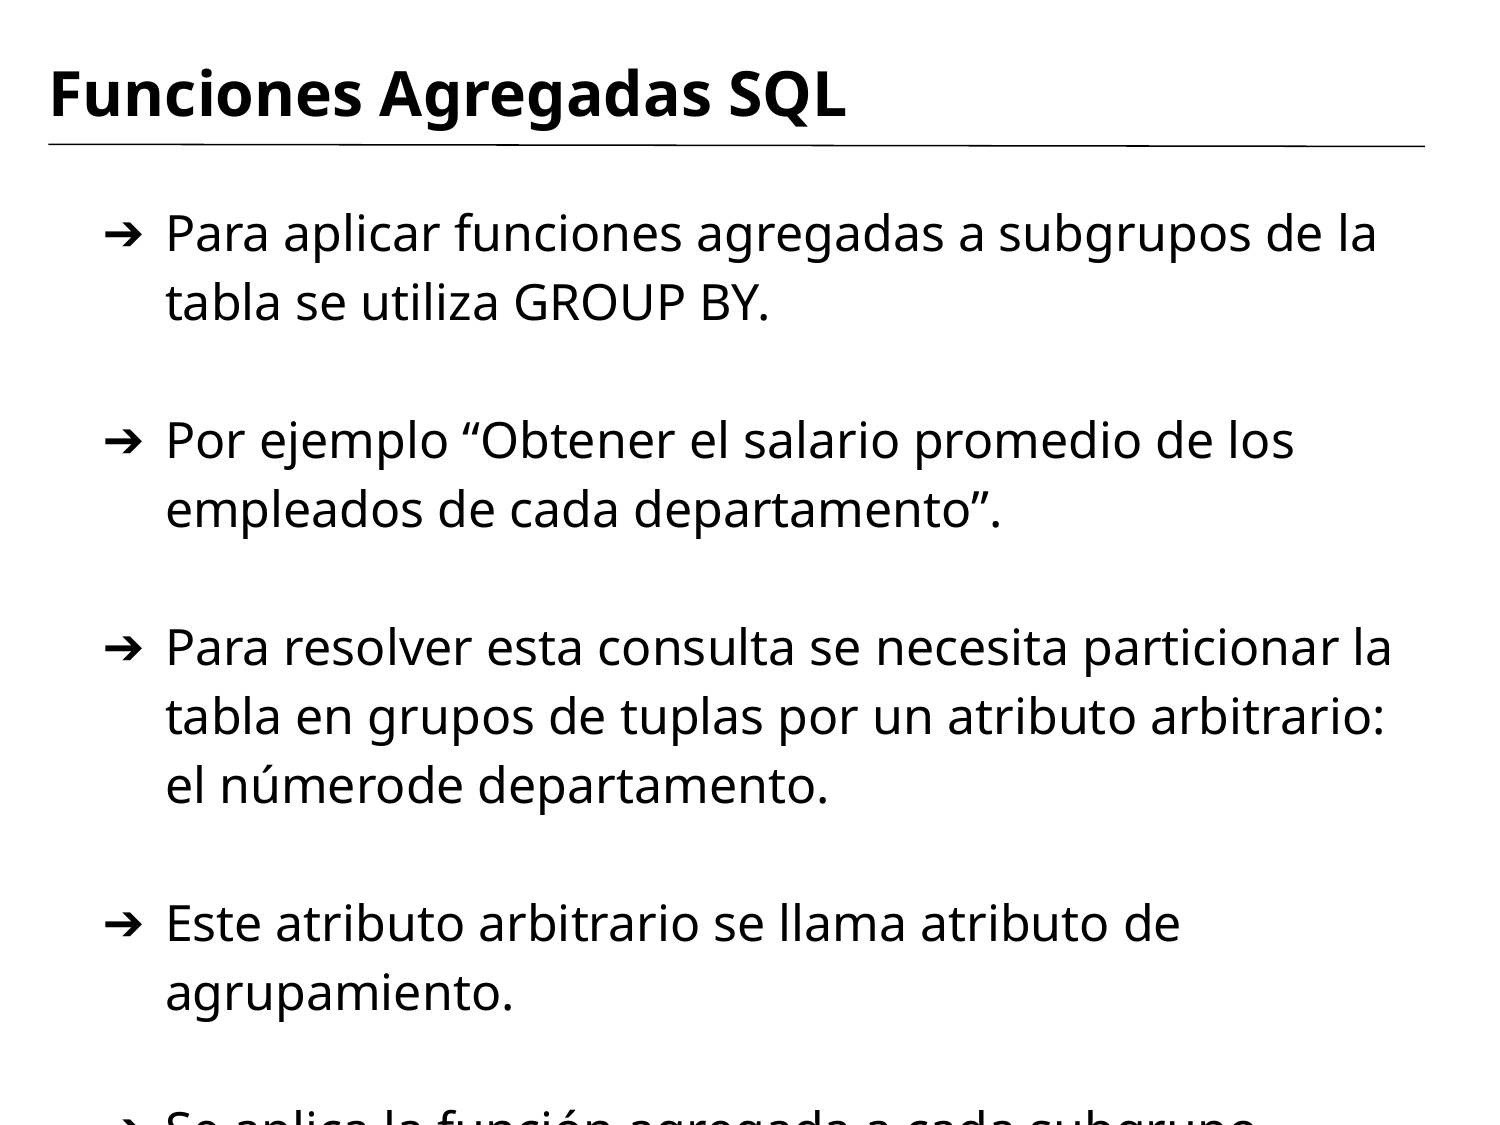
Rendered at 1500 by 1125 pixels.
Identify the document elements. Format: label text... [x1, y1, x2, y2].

list Para aplicar funciones agregadas a subgrupos de la tabla se utiliza GROUP BY. Por ejemplo “Obtener el salario promedio de los empleados de cada departamento”. Para resolver esta consulta se necesita particionar la tabla en grupos de tuplas por un atributo arbitrario: el númerode departamento. Este atributo arbitrario se llama atributo de agrupamiento. Se aplica la función agregada a cada subgrupo. [75, 177, 1425, 1048]
title Funciones Agregadas SQL [33, 32, 1384, 145]
